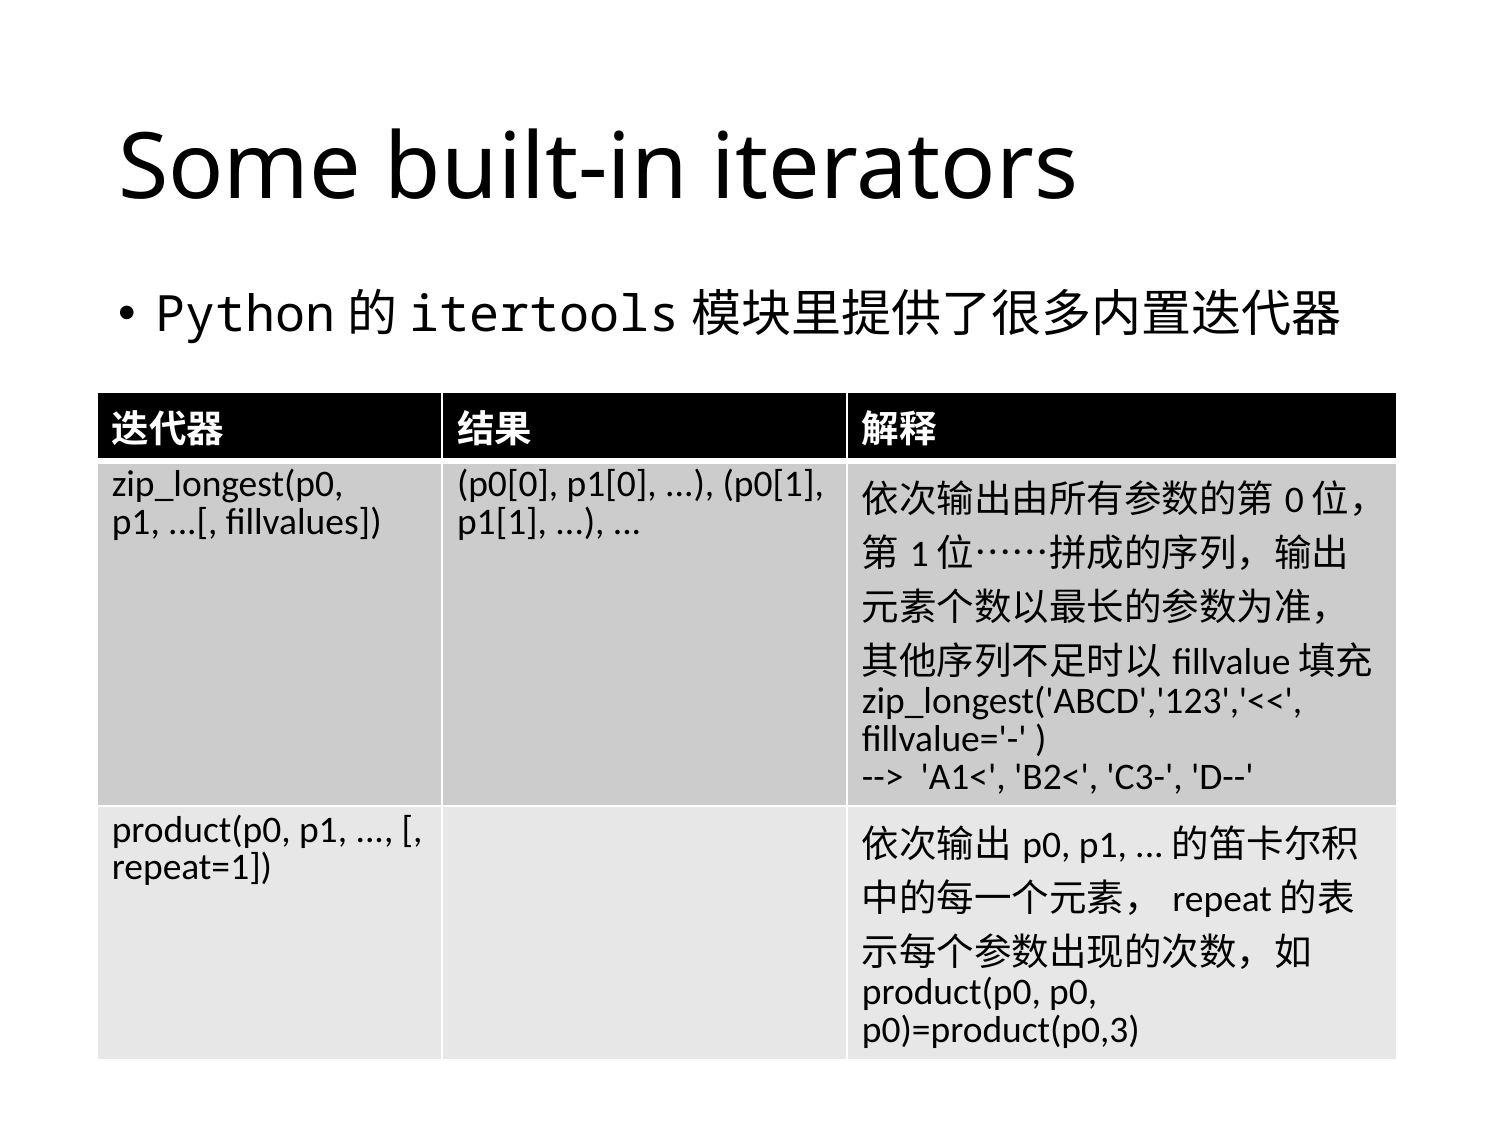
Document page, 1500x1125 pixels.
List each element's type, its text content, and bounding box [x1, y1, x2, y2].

table_cell (p0[0], p1[0], ...), (p0[1], p1[1], ...), ... [443, 464, 846, 805]
list Python的itertools模块里提供了很多内置迭代器 [103, 280, 1397, 391]
title Some built-in iterators [103, 59, 1397, 278]
table_header 解释 [848, 393, 1396, 458]
table_cell 依次输出由所有参数的第0位，第1位……拼成的序列，输出元素个数以最长的参数为准，其他序列不足时以fillvalue填充 zip_longest('ABCD','123','<<', fillvalue='-' ) --> 'A1<', 'B2<', 'C3-', 'D--' [848, 464, 1396, 805]
table_cell 依次输出p0, p1, ...的笛卡尔积中的每一个元素，repeat的表示每个参数出现的次数，如 product(p0, p0, p0)=product(p0,3) [848, 807, 1396, 1059]
table_cell [443, 807, 846, 1059]
table_header 迭代器 [98, 393, 441, 458]
table_cell zip_longest(p0, p1, ...[, fillvalues]) [98, 464, 441, 805]
table_header 结果 [443, 393, 846, 458]
table_cell product(p0, p1, ..., [, repeat=1]) [98, 807, 441, 1059]
